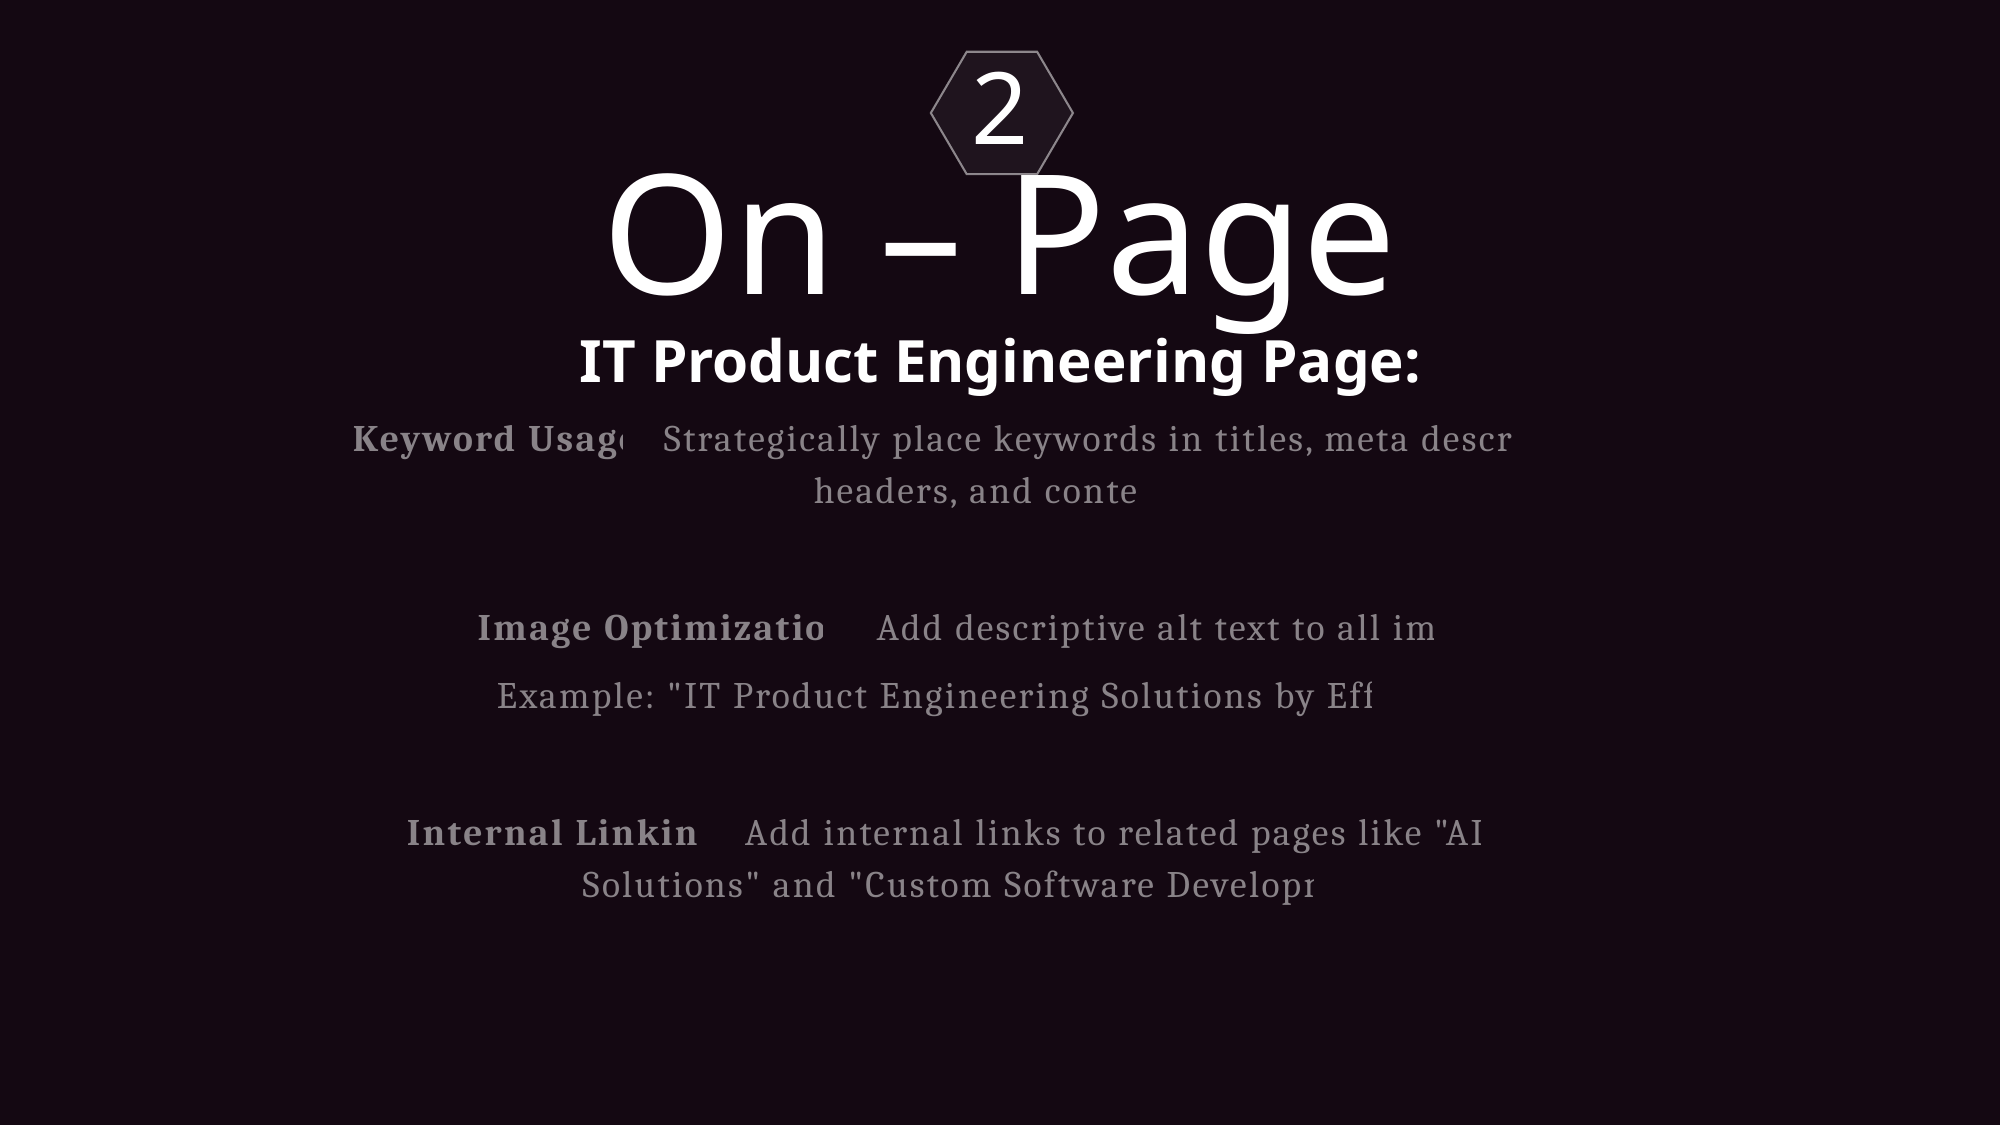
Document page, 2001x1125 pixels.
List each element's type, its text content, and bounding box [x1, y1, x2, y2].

text_box On – Page [588, 191, 1412, 317]
text_box [929, 66, 956, 160]
text_box Keyword Usage: Strategically place keywords in titles, meta descriptions, headers, and content. Image Optimization: Add descriptive alt text to all images. Example: "IT Product Engineering Solutions by EffiaSoft." Internal Linking: Add internal links to related pages like "AI & ML Solutions" and "Custom Software Development." [334, 400, 1666, 912]
text_box 2 [956, 37, 1044, 172]
text_box IT Product Engineering Page: [564, 317, 1436, 402]
text_box [1044, 60, 1075, 166]
text_box [963, 172, 1041, 176]
